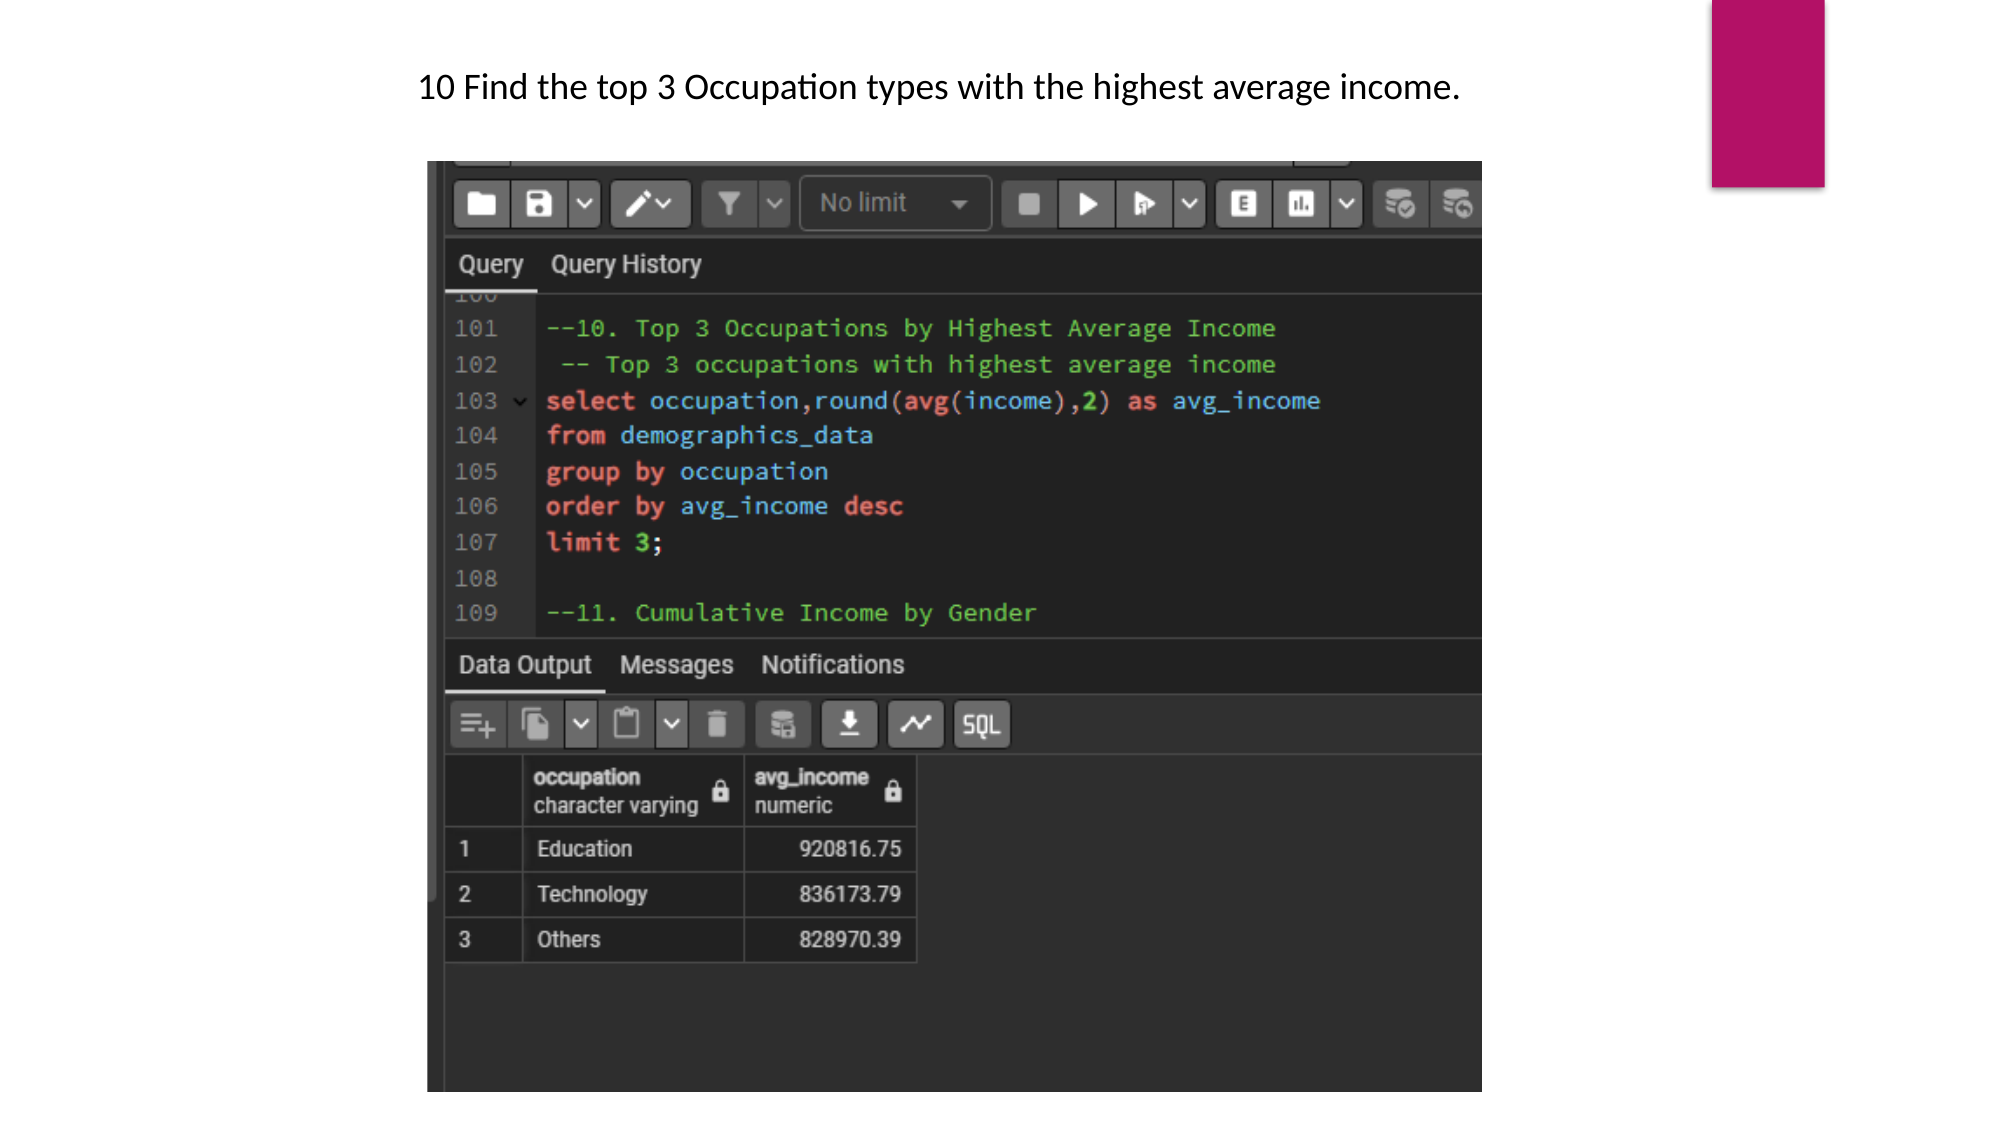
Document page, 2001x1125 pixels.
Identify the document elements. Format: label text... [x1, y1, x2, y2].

text_box 10 Find the top 3 Occupation types with the highest average income. [402, 51, 1557, 115]
picture [426, 161, 1483, 1092]
